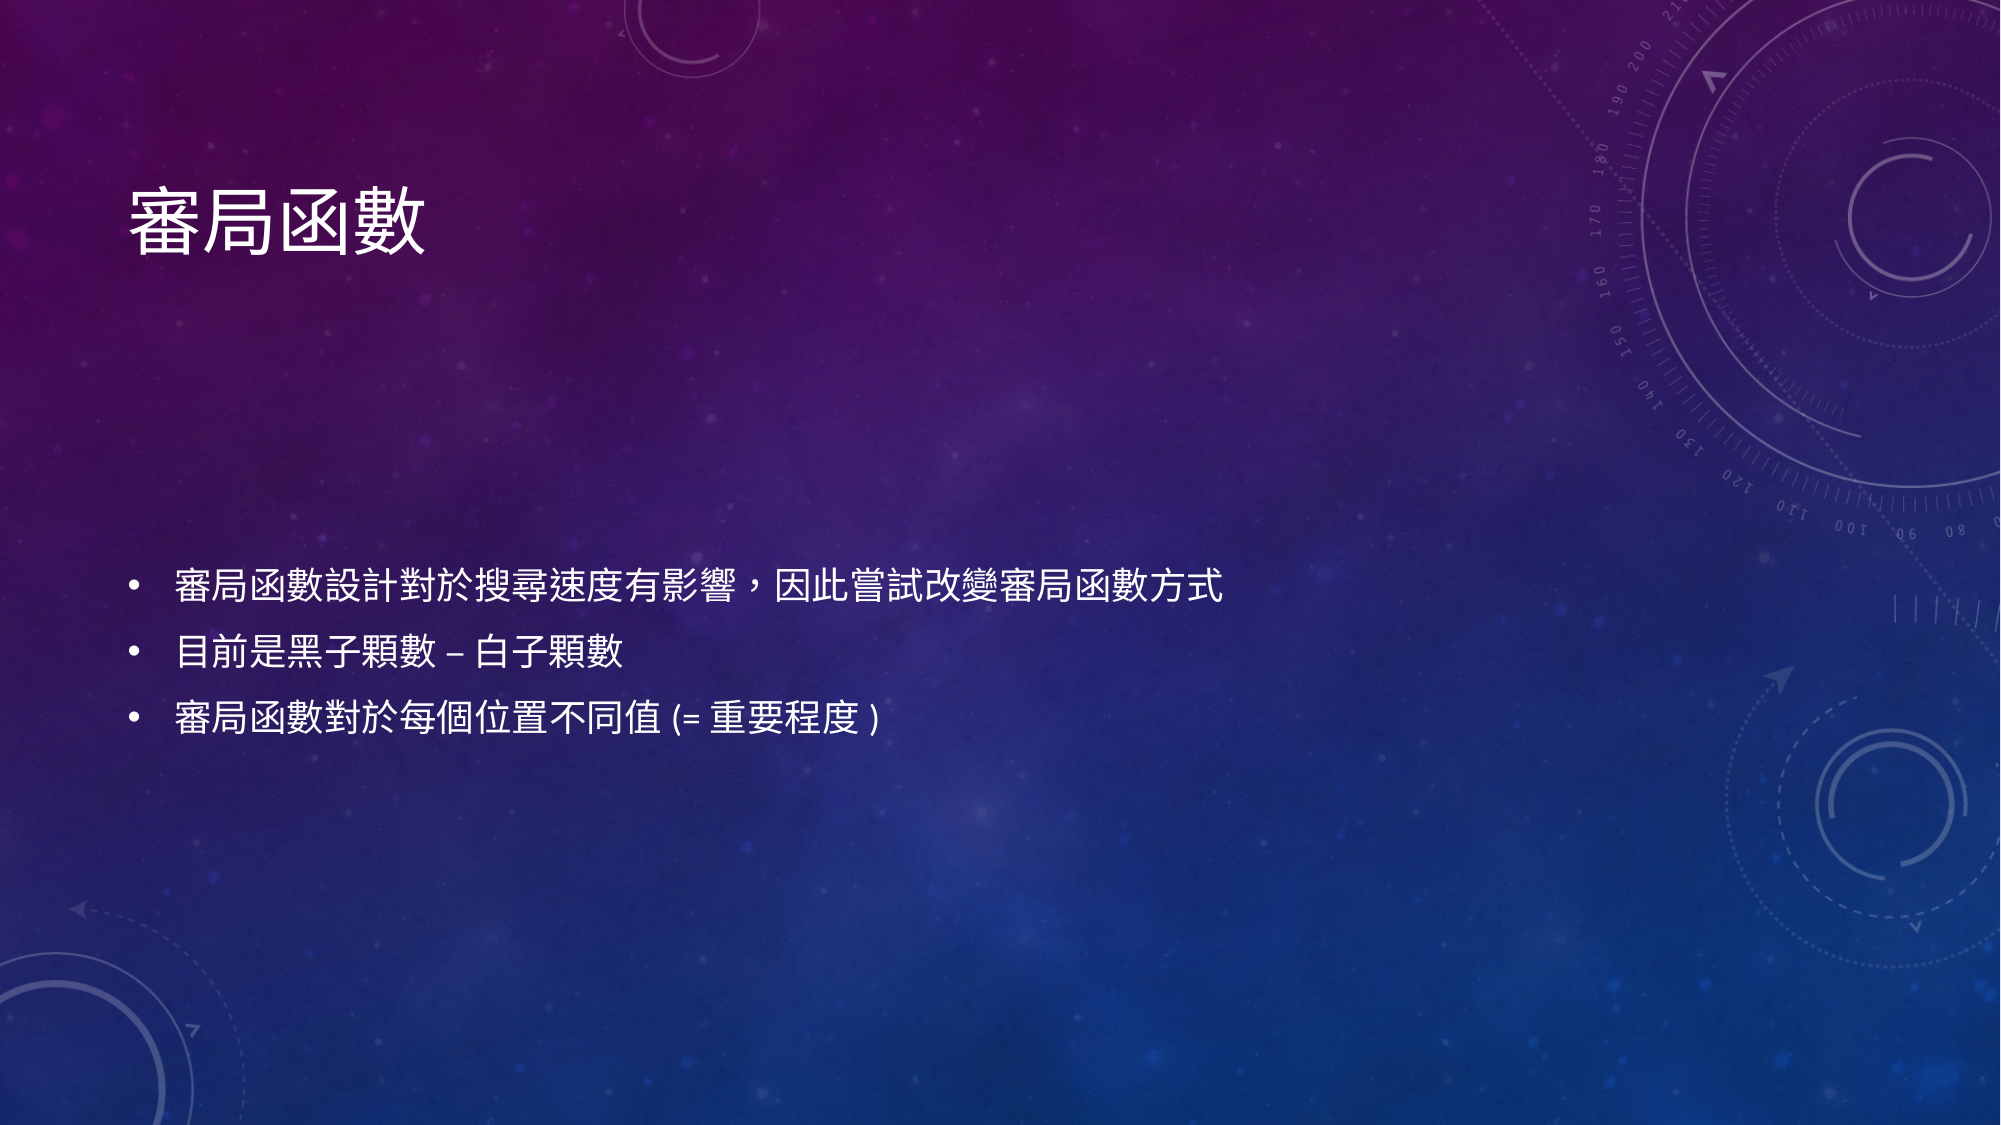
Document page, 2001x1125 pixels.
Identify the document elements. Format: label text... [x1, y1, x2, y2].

title 審局函數 [112, 99, 1775, 339]
picture [0, 0, 2001, 1125]
list 審局函數設計對於搜尋速度有影響，因此嘗試改變審局函數方式 目前是黑子顆數 – 白子顆數 審局函數對於每個位置不同值(=重要程度) [112, 351, 1775, 950]
